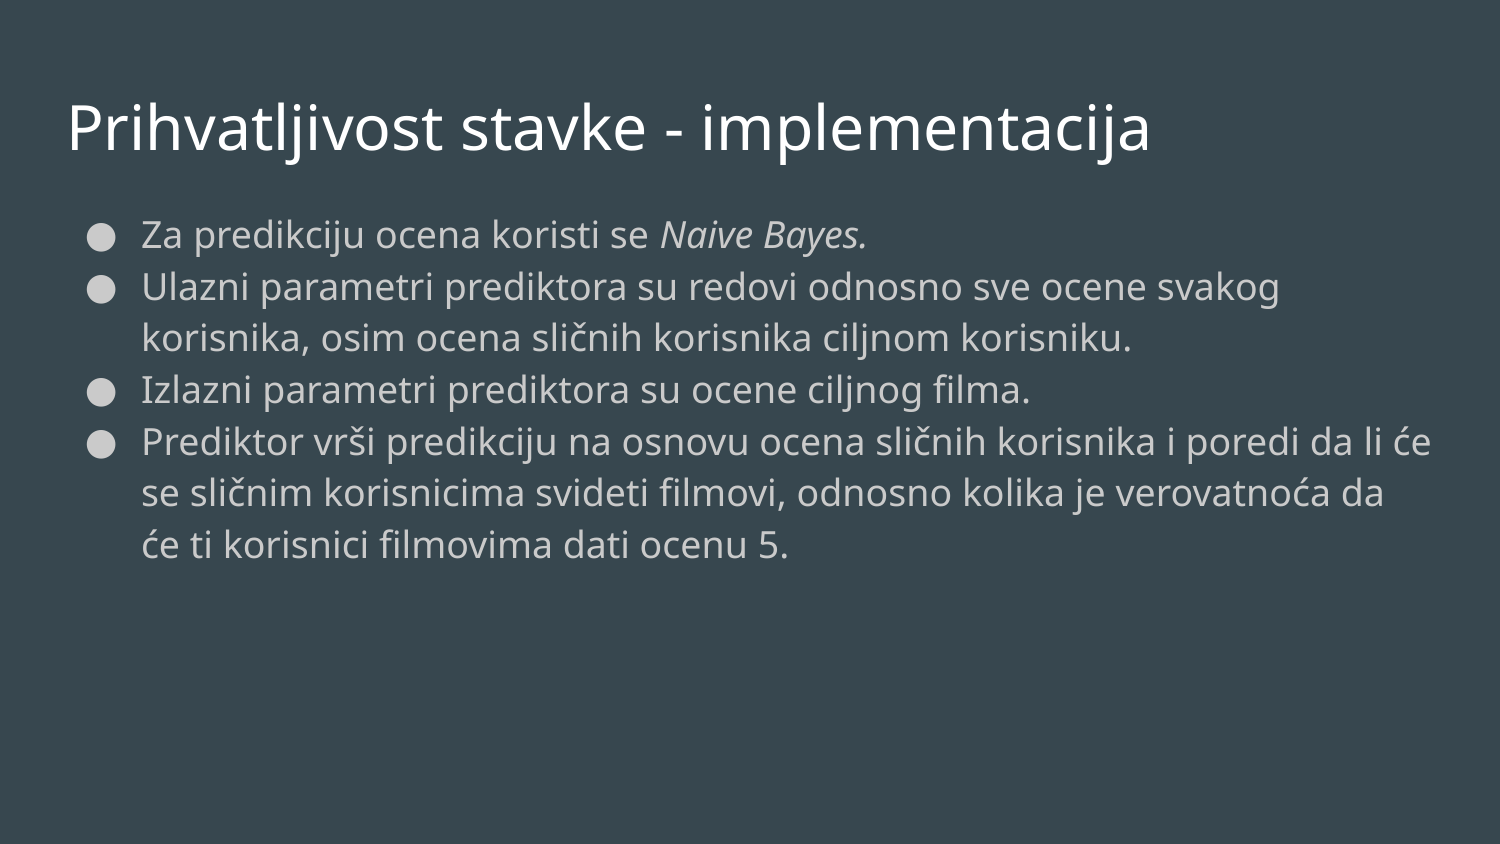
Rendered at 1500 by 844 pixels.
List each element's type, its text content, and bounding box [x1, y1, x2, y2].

title Prihvatljivost stavke - implementacija [51, 72, 1449, 167]
list Za predikciju ocena koristi se Naive Bayes. Ulazni parametri prediktora su redovi odnosno sve ocene svakog korisnika, osim ocena sličnih korisnika ciljnom korisniku. Izlazni parametri prediktora su ocene ciljnog filma. Prediktor vrši predikciju na osnovu ocena sličnih korisnika i poredi da li će se sličnim korisnicima svideti filmovi, odnosno kolika je verovatnoća da će ti korisnici filmovima dati ocenu 5. [51, 189, 1449, 750]
